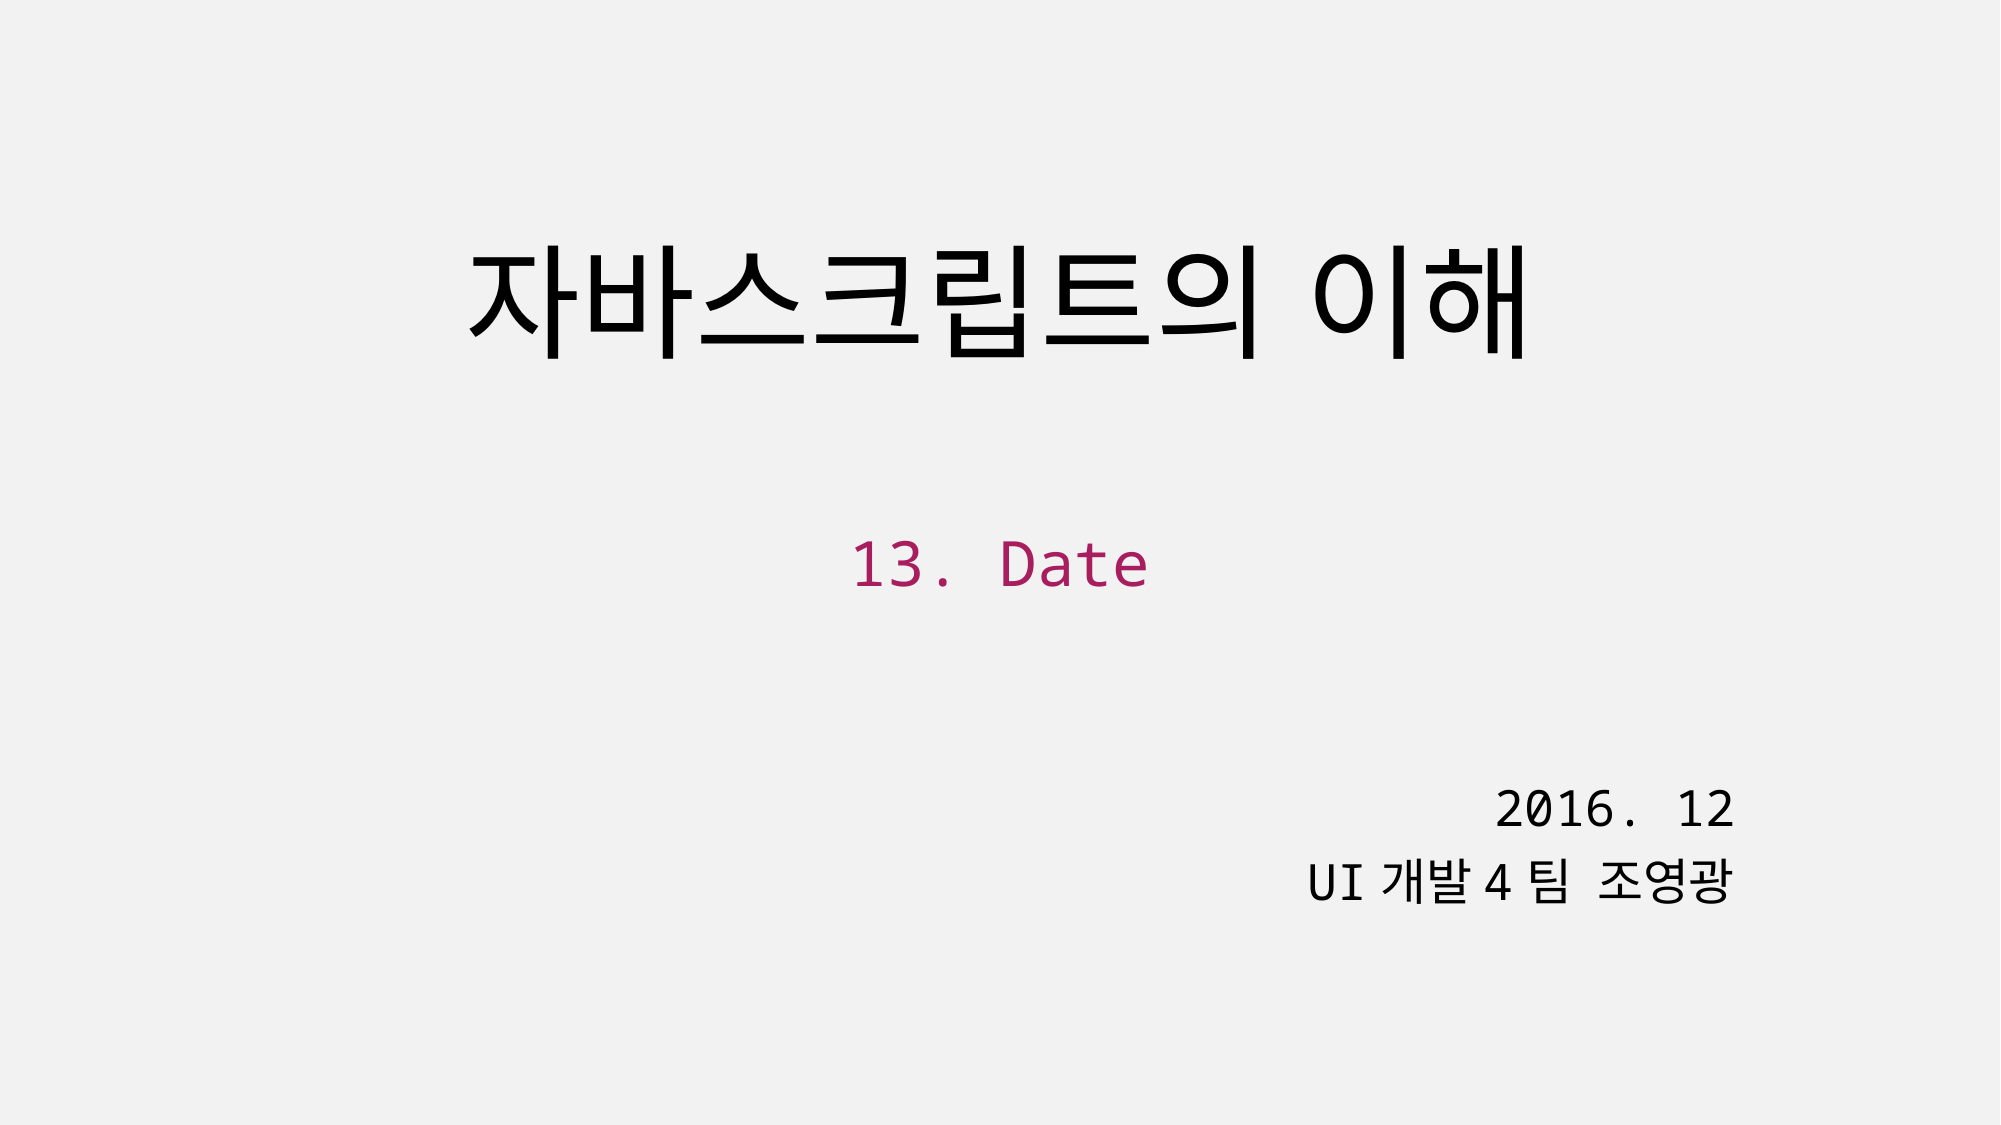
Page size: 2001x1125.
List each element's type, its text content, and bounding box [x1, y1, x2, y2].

text_box 13. Date [467, 517, 1533, 607]
title 자바스크립트의 이해 [249, 176, 1750, 385]
subtitle 2016. 12 UI개발4팀 조영광 [249, 745, 1750, 920]
